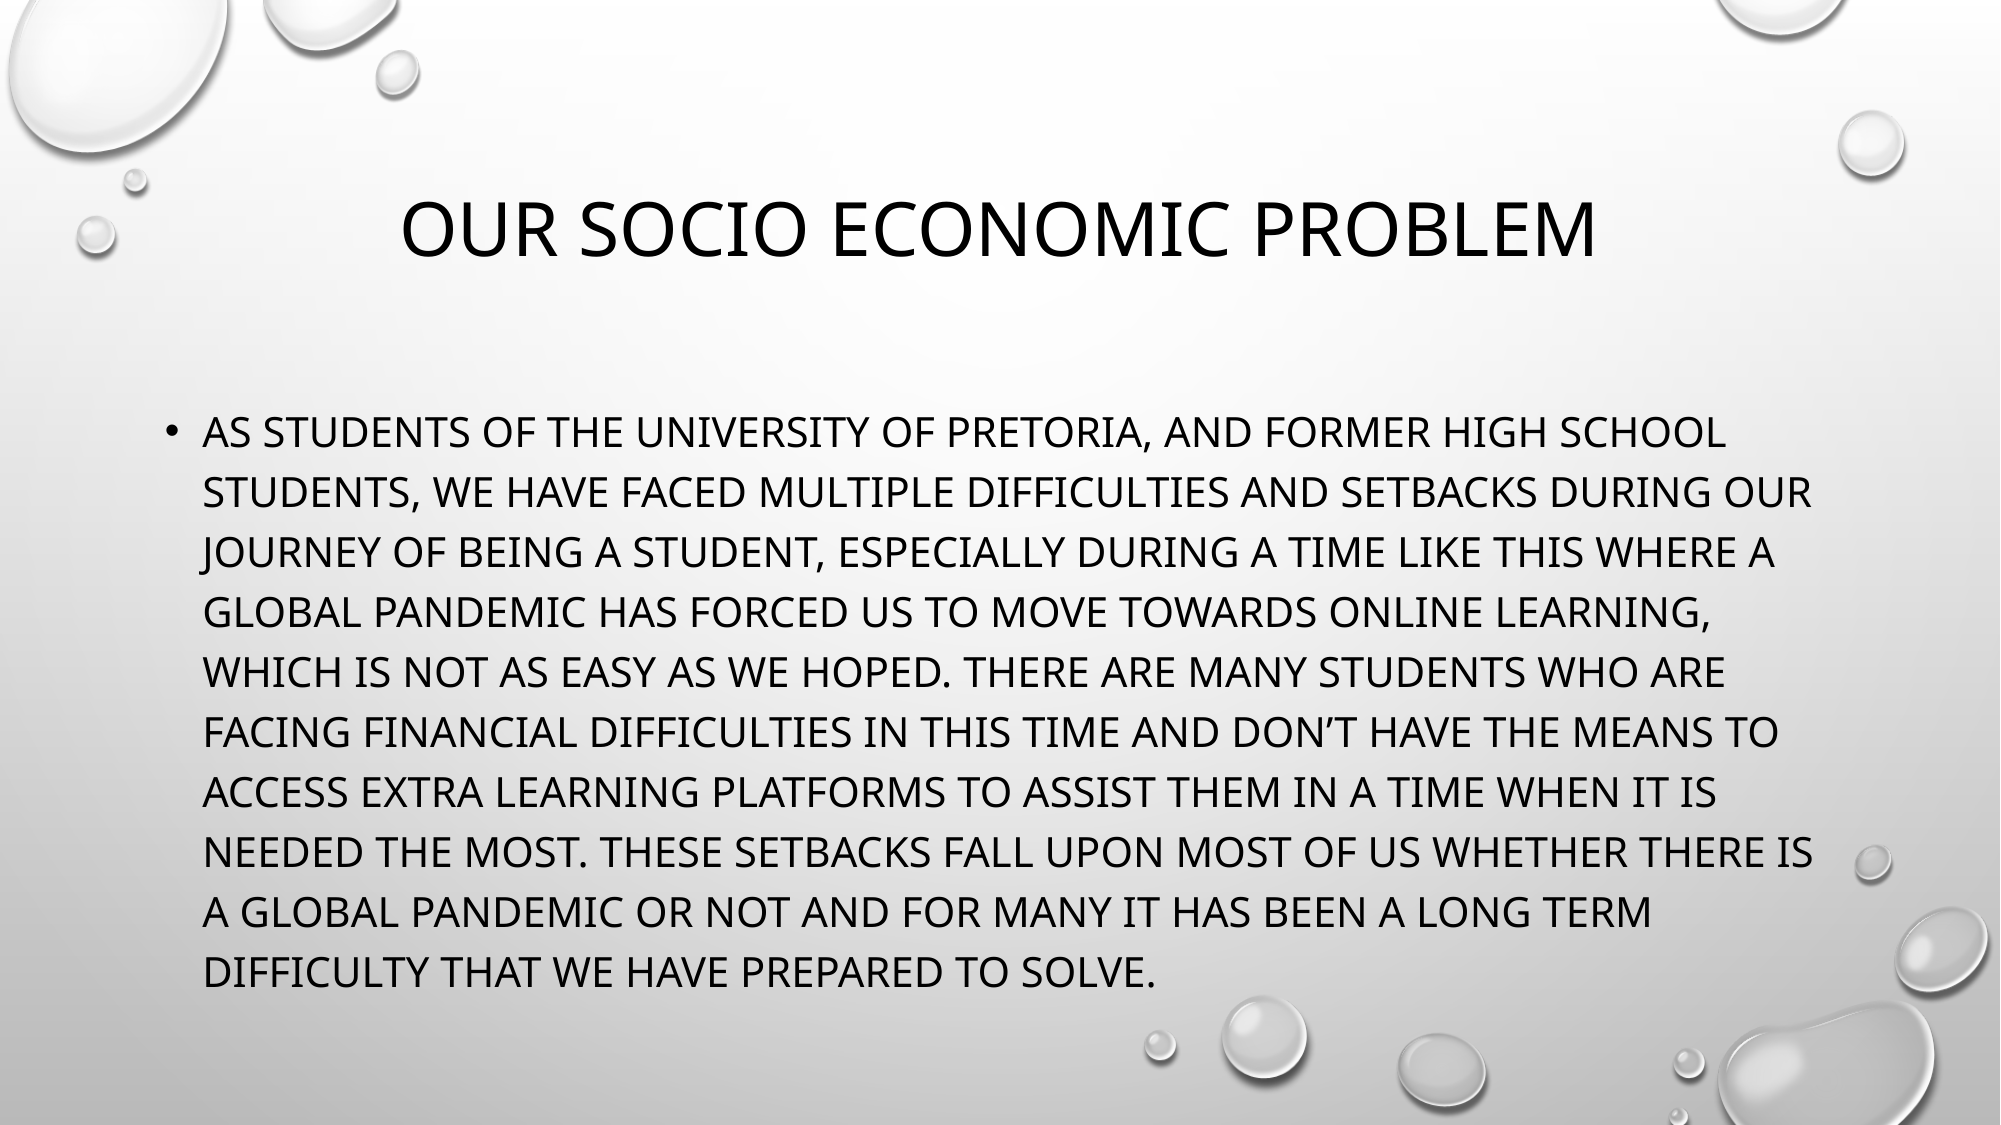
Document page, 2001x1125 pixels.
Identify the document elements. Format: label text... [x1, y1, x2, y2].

picture [0, 0, 2000, 1125]
list As students of the university OF pretoria, and former high school students, we have faced multiple difficulties and setbacks during our journey of being a student, especially during a time like this where a global pandemic has forced us to move towards online learning, which is not as easy as we hoped. There are many students who are facing financial difficulties in this time and don’t have the means to access extra learning platforms to assist them in a time when it is needed the most. These setbacks fall upon most of us whether there is a global pandemic or not and for many it has been a long term difficulty that we have prepared to solve. [149, 388, 1850, 950]
title Our socio economic problem [149, 101, 1851, 364]
